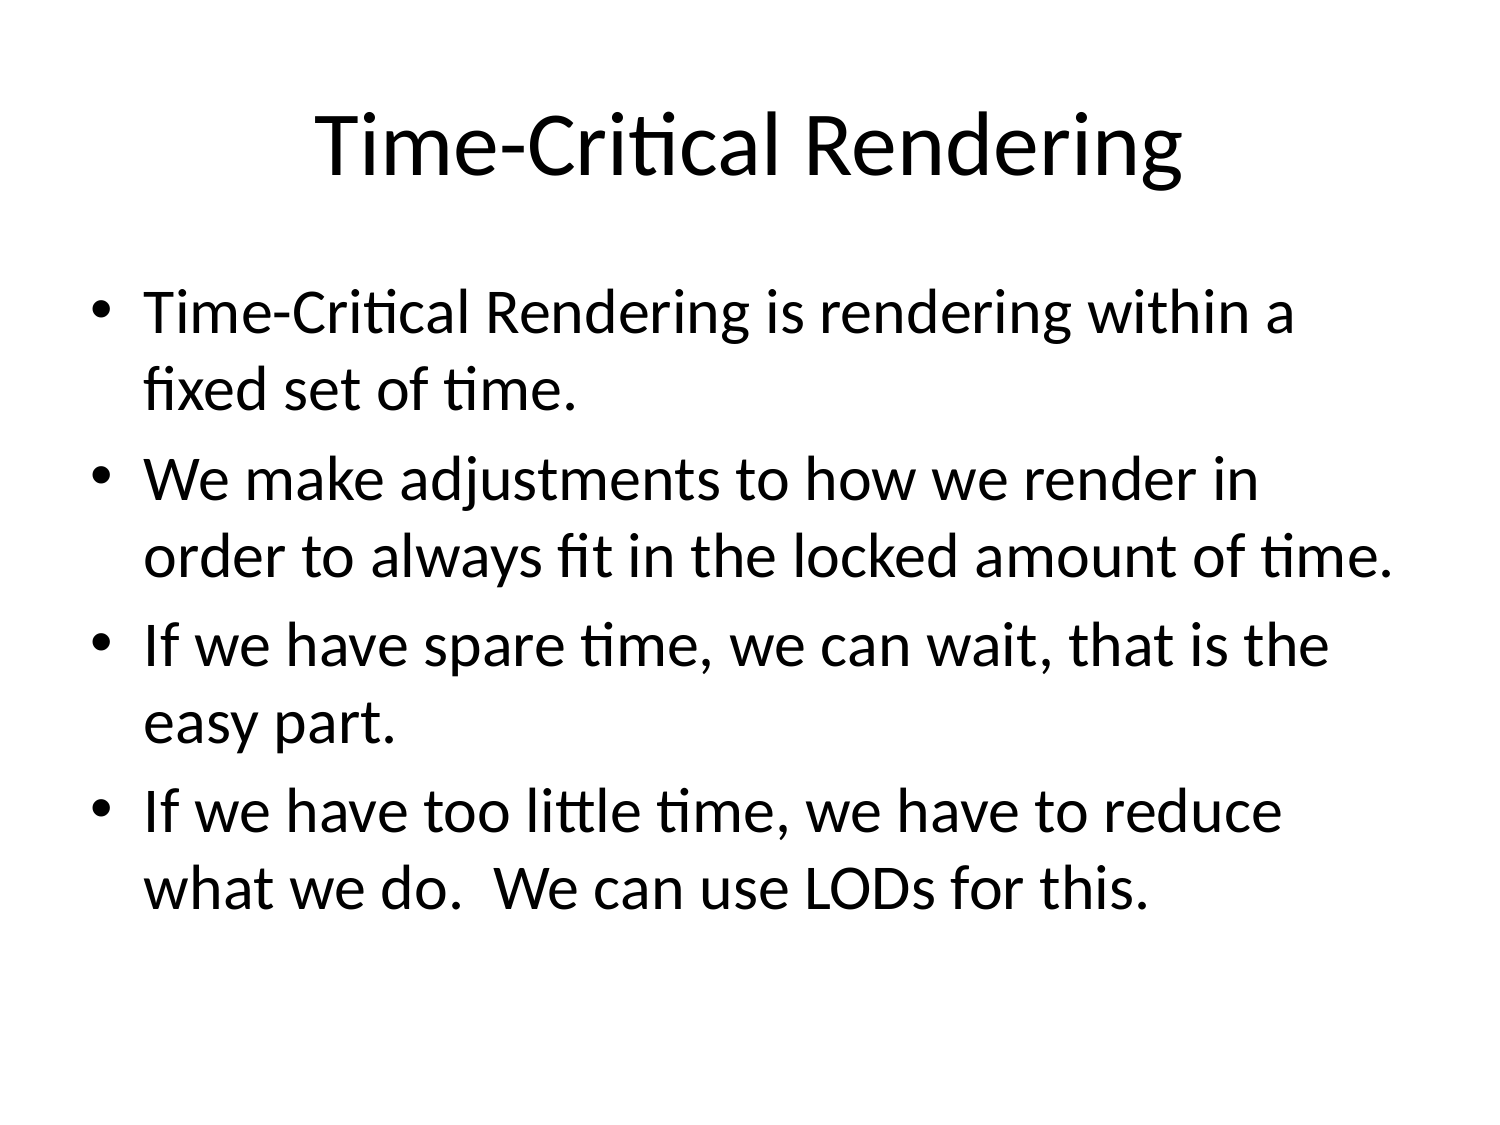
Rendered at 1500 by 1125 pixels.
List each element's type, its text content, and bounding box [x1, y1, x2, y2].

list Time-Critical Rendering is rendering within a fixed set of time. We make adjustments to how we render in order to always fit in the locked amount of time. If we have spare time, we can wait, that is the easy part. If we have too little time, we have to reduce what we do. We can use LODs for this. [75, 262, 1425, 1005]
title Time-Critical Rendering [75, 45, 1425, 233]
